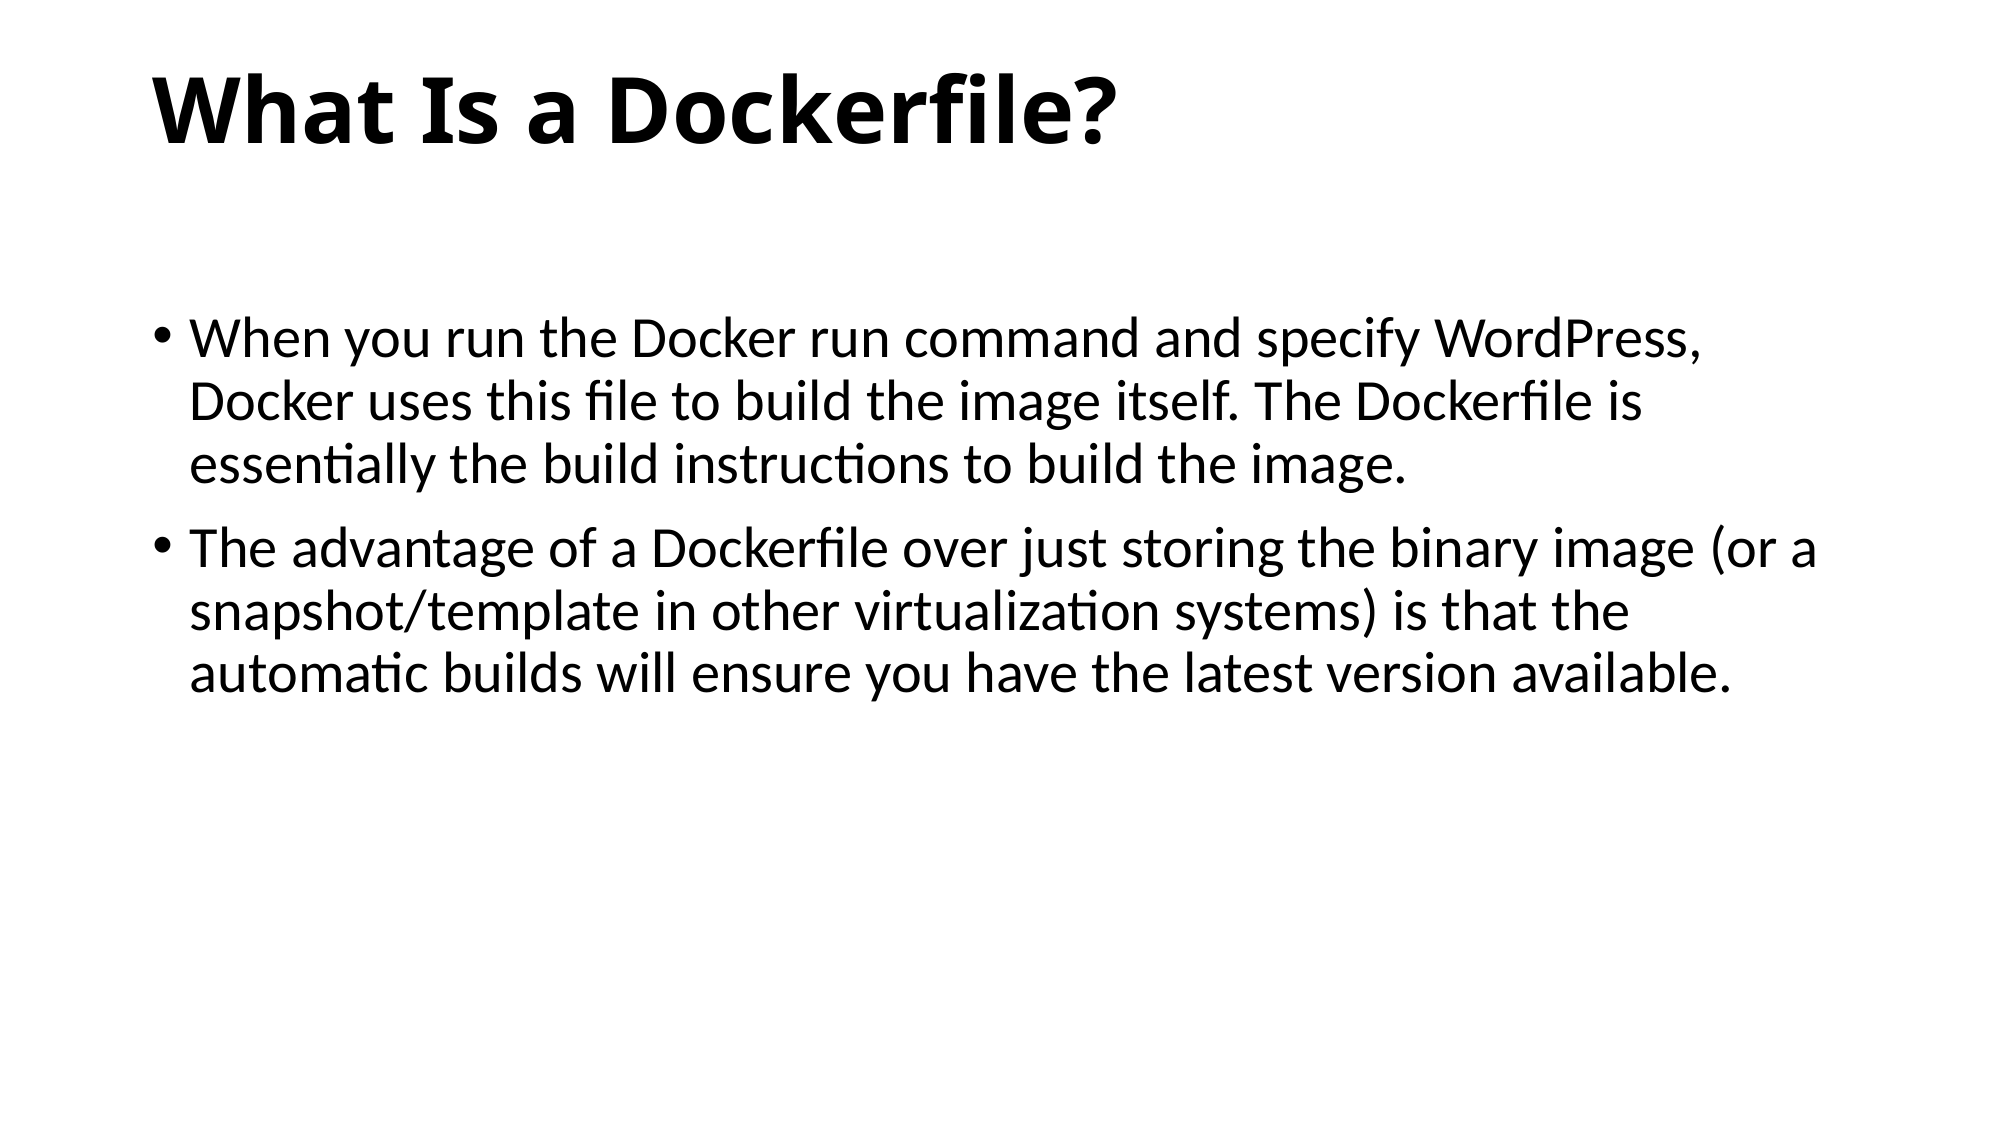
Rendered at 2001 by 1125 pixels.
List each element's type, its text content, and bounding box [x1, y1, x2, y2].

list When you run the Docker run command and specify WordPress, Docker uses this file to build the image itself. The Dockerfile is essentially the build instructions to build the image. The advantage of a Dockerfile over just storing the binary image (or a snapshot/template in other virtualization systems) is that the automatic builds will ensure you have the latest version available. [137, 299, 1863, 1014]
title What Is a Dockerfile? [137, 59, 1863, 278]
